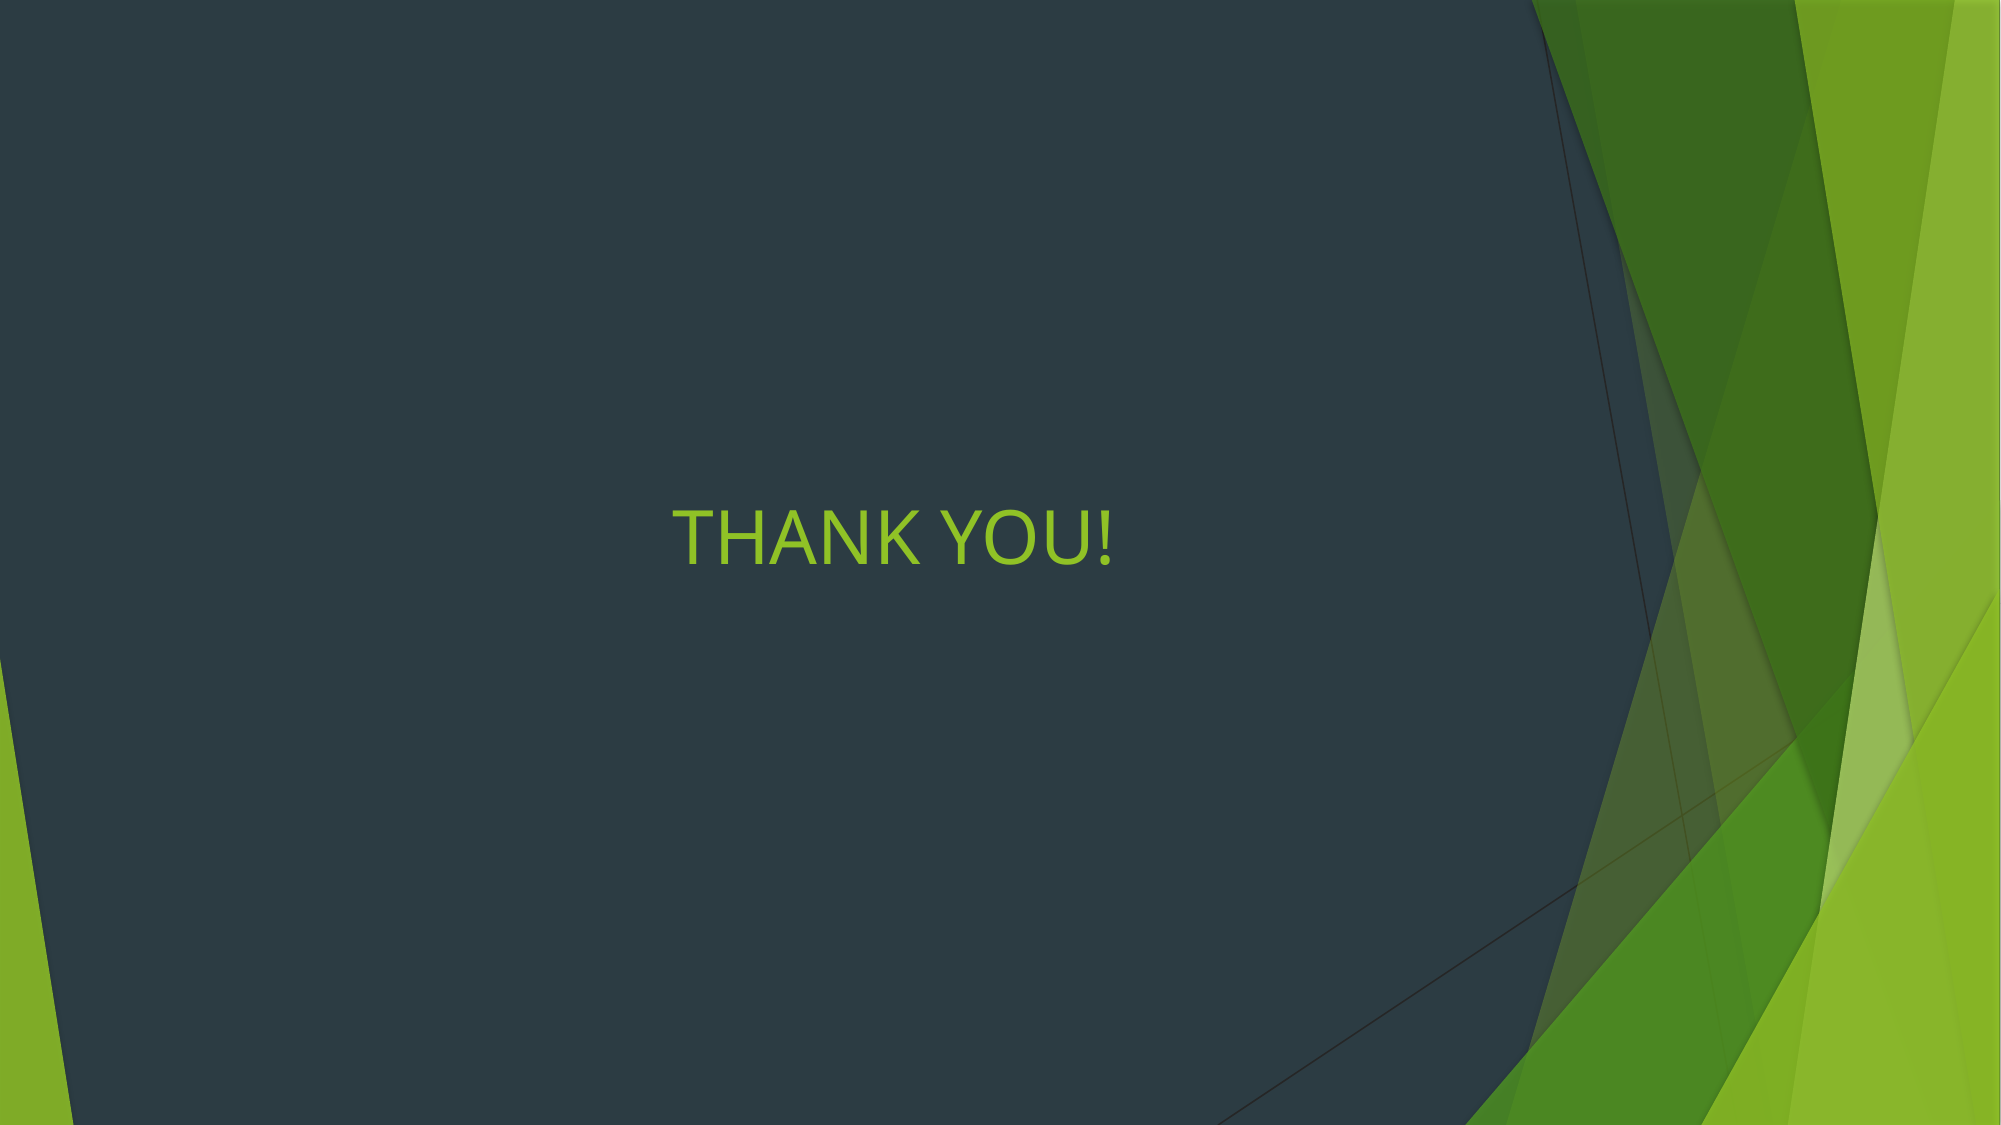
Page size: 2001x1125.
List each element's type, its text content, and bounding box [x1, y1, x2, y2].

title THANK YOU! [188, 482, 1600, 699]
